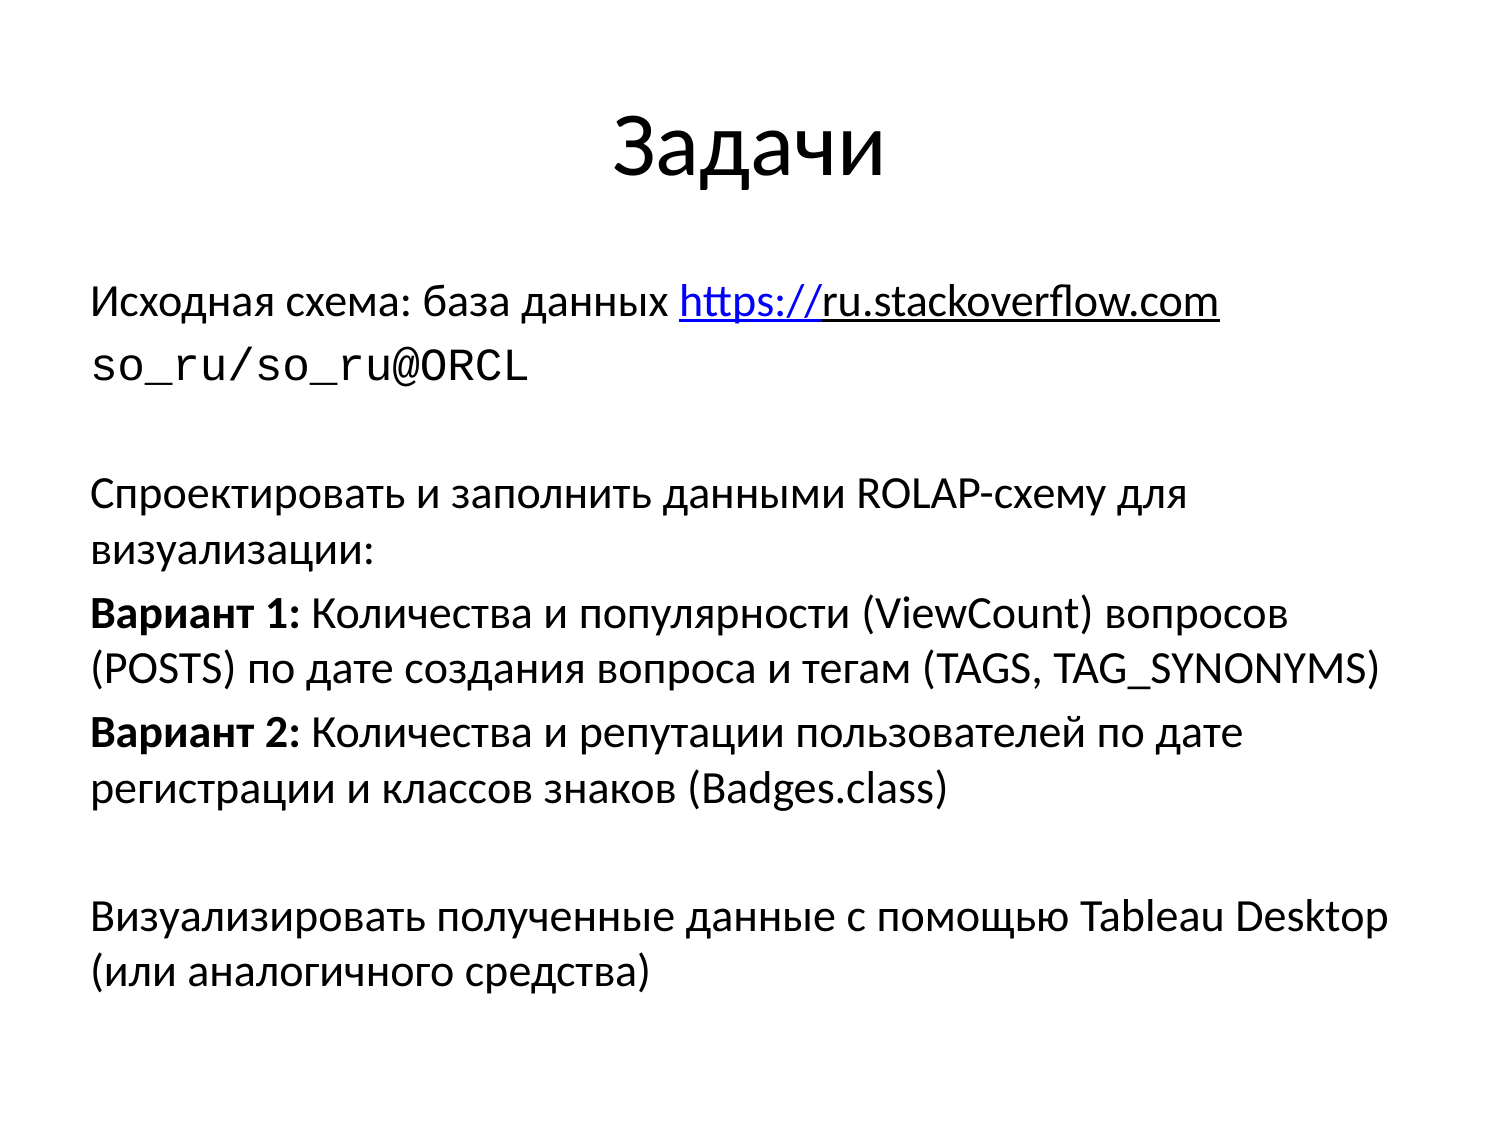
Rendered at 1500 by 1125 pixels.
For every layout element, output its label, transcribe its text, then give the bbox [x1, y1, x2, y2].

title Задачи [75, 45, 1425, 233]
list Исходная схема: база данных https://ru.stackoverflow.com so_ru/so_ru@ORCL Спроектировать и заполнить данными ROLAP-схему для визуализации: Вариант 1: Количества и популярности (ViewCount) вопросов (POSTS) по дате создания вопроса и тегам (TAGS, TAG_SYNONYMS) Вариант 2: Количества и репутации пользователей по дате регистрации и классов знаков (Badges.class) Визуализировать полученные данные с помощью Tableau Desktop (или аналогичного средства) [75, 262, 1425, 1005]
